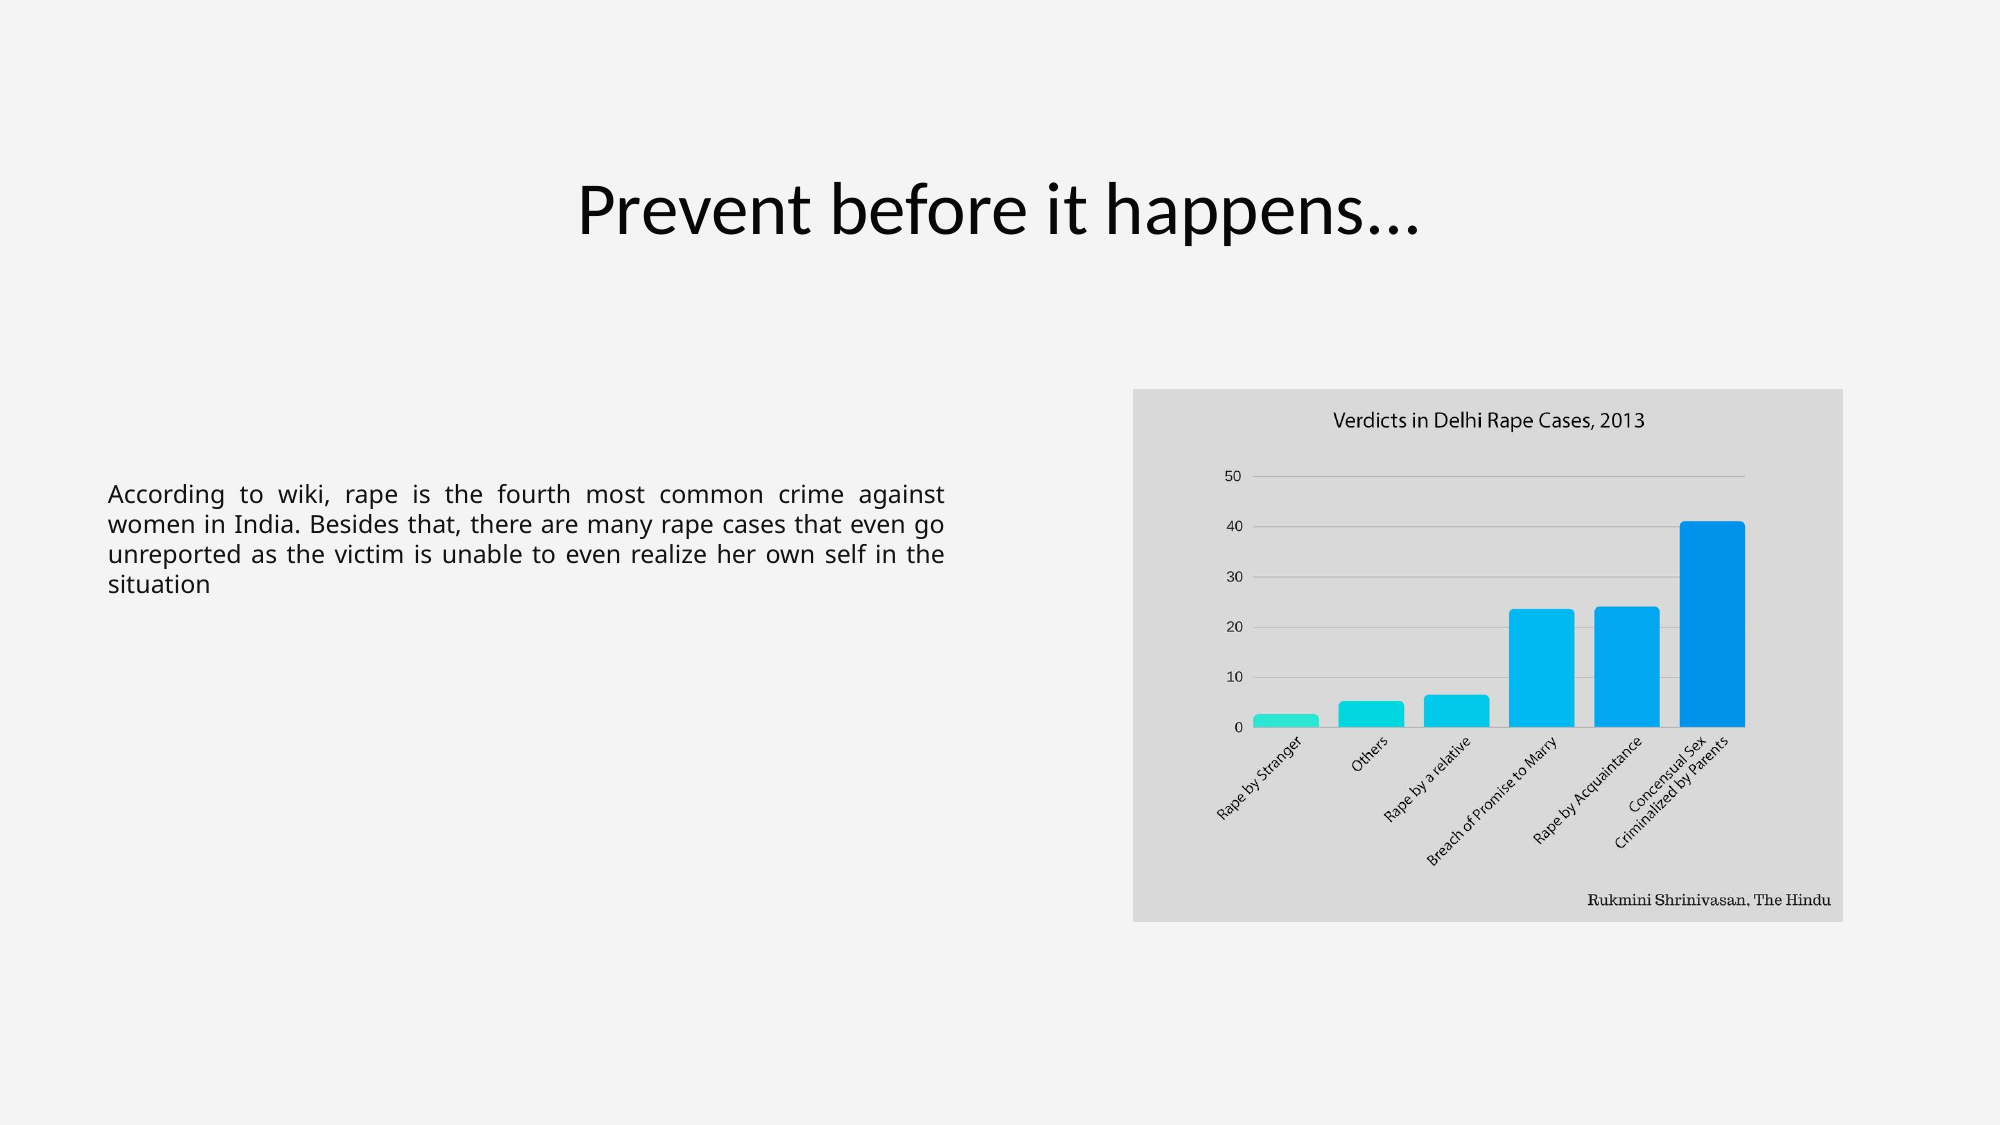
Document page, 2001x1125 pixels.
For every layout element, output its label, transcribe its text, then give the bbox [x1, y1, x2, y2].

picture [1132, 389, 1843, 922]
text_box According to wiki, rape is the fourth most common crime against women in India. Besides that, there are many rape cases that even go unreported as the victim is unable to even realize her own self in the situation [93, 471, 962, 607]
text_box Prevent before it happens... [92, 152, 1907, 258]
